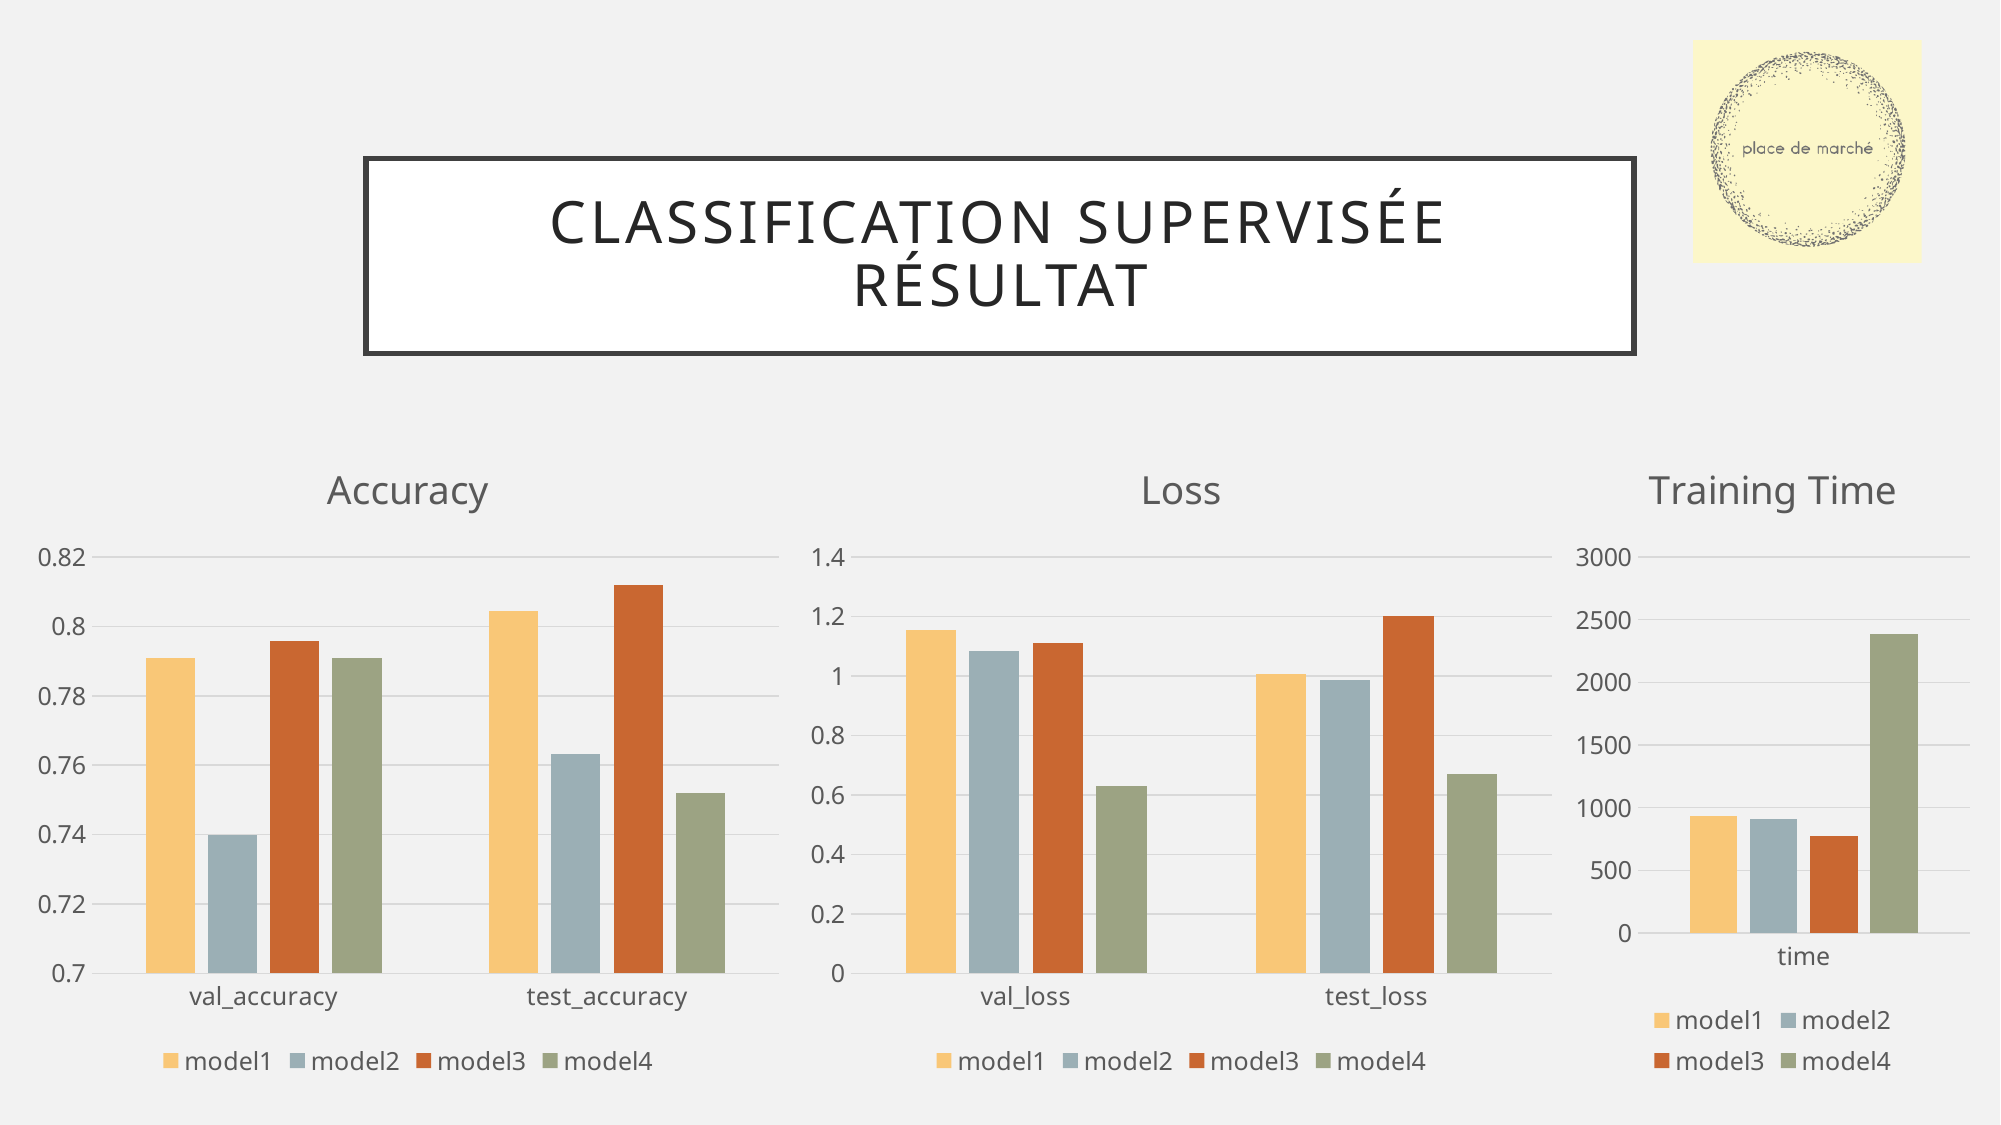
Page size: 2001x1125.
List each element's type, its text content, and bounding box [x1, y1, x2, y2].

picture [1693, 40, 1922, 263]
title Classification supervisée Résultat [363, 156, 1637, 356]
chart [21, 429, 1979, 1084]
